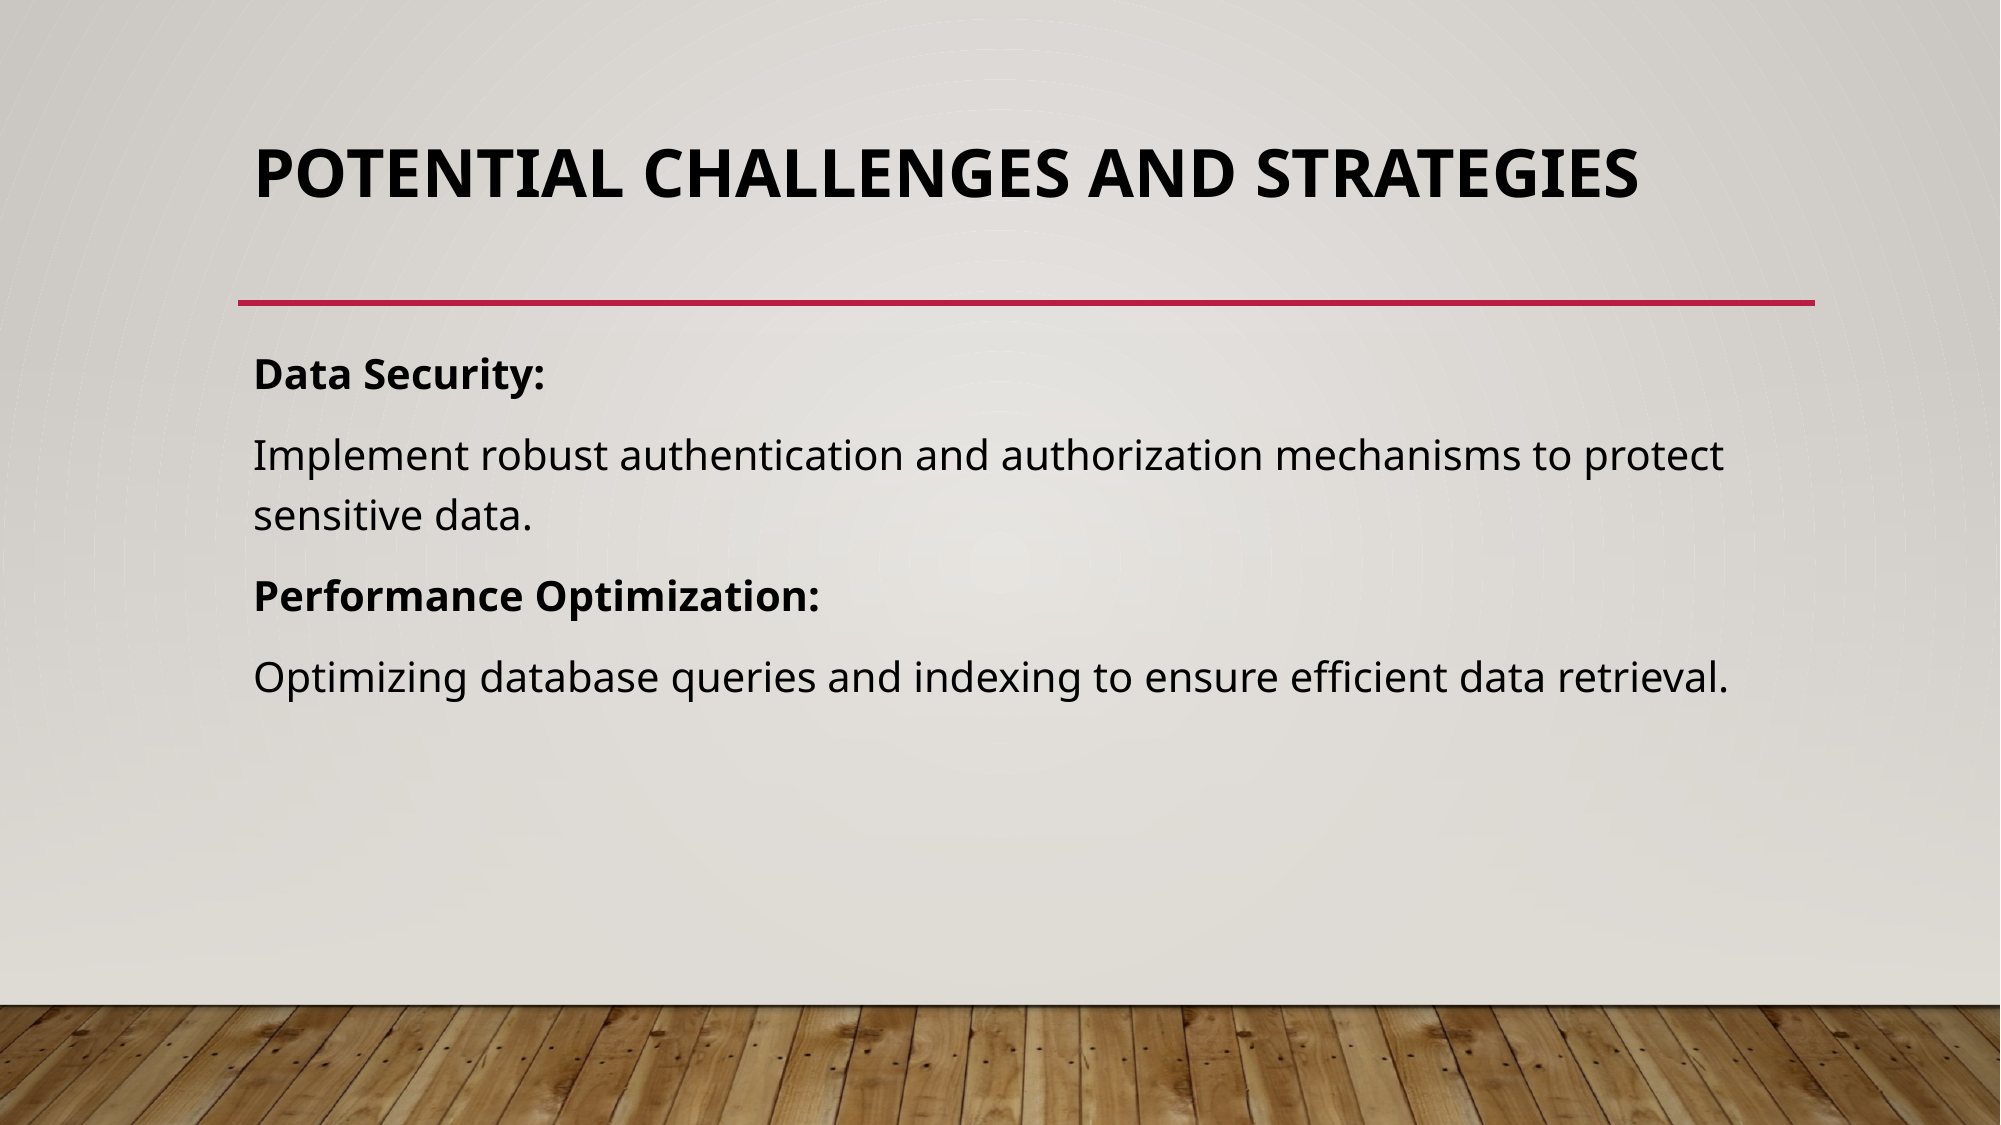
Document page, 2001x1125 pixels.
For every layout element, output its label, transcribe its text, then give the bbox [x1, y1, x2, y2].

picture [0, 1005, 2000, 1125]
title Potential Challenges and Strategies [238, 131, 1814, 305]
list Data Security: Implement robust authentication and authorization mechanisms to protect sensitive data. Performance Optimization: Optimizing database queries and indexing to ensure efficient data retrieval. [238, 330, 1814, 897]
